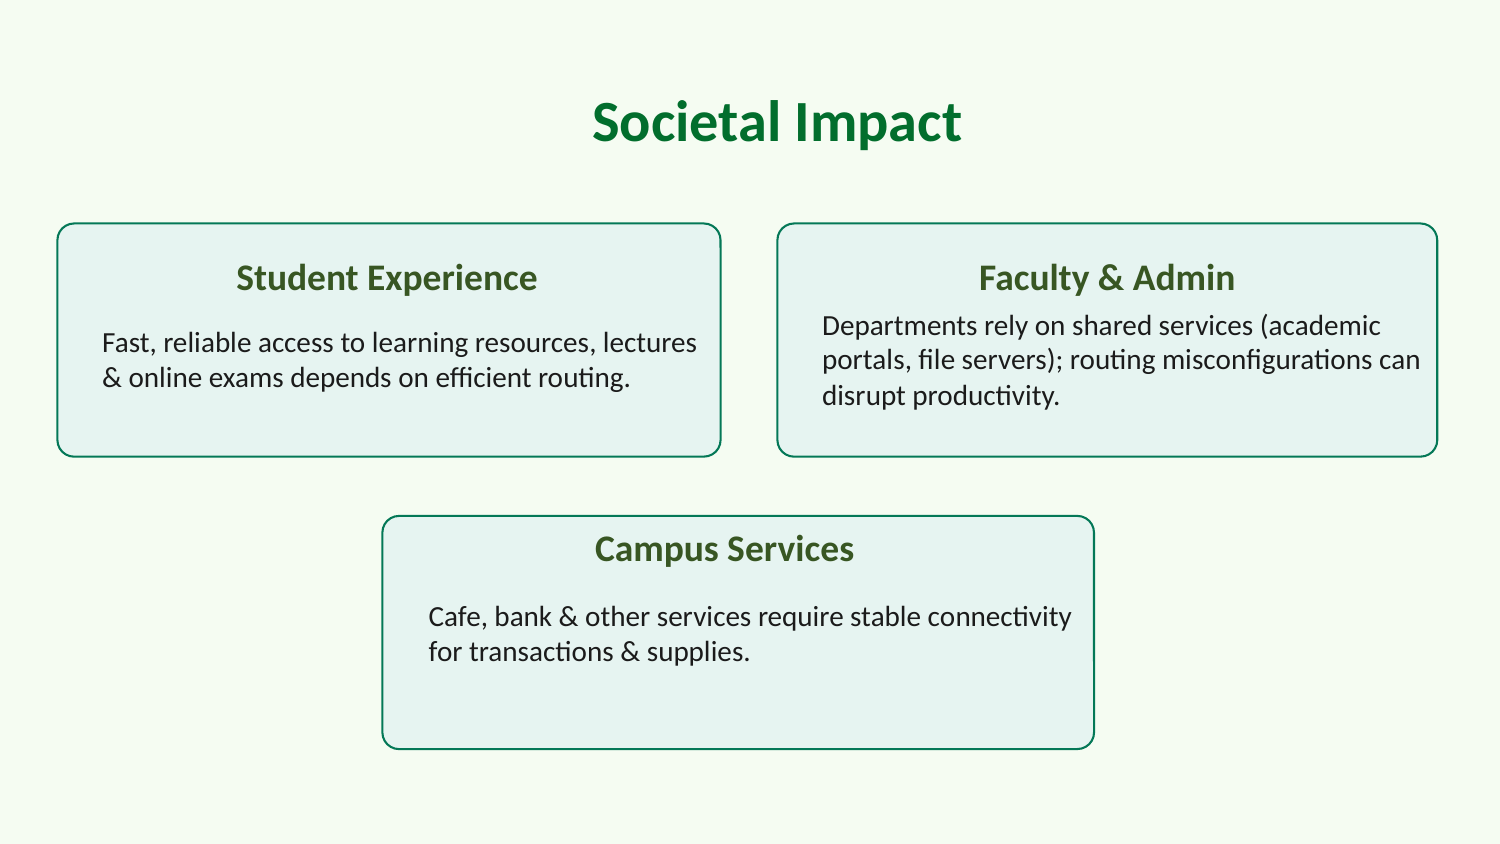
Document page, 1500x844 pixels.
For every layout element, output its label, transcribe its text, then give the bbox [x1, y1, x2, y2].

text_box Societal Impact [72, 58, 1483, 179]
text_box Student Experience [87, 245, 688, 298]
text_box Departments rely on shared services (academic portals, file servers); routing misconfigurations can disrupt productivity. [807, 298, 1438, 419]
text_box [57, 223, 721, 457]
text_box [777, 223, 1438, 457]
text_box Fast, reliable access to learning resources, lectures & online exams depends on efficient routing. [87, 298, 718, 419]
text_box [382, 515, 1095, 750]
text_box Faculty & Admin [807, 245, 1408, 298]
text_box Campus Services [580, 516, 1181, 576]
text_box Cafe, bank & other services require stable connectivity for transactions & supplies. [414, 572, 1094, 693]
